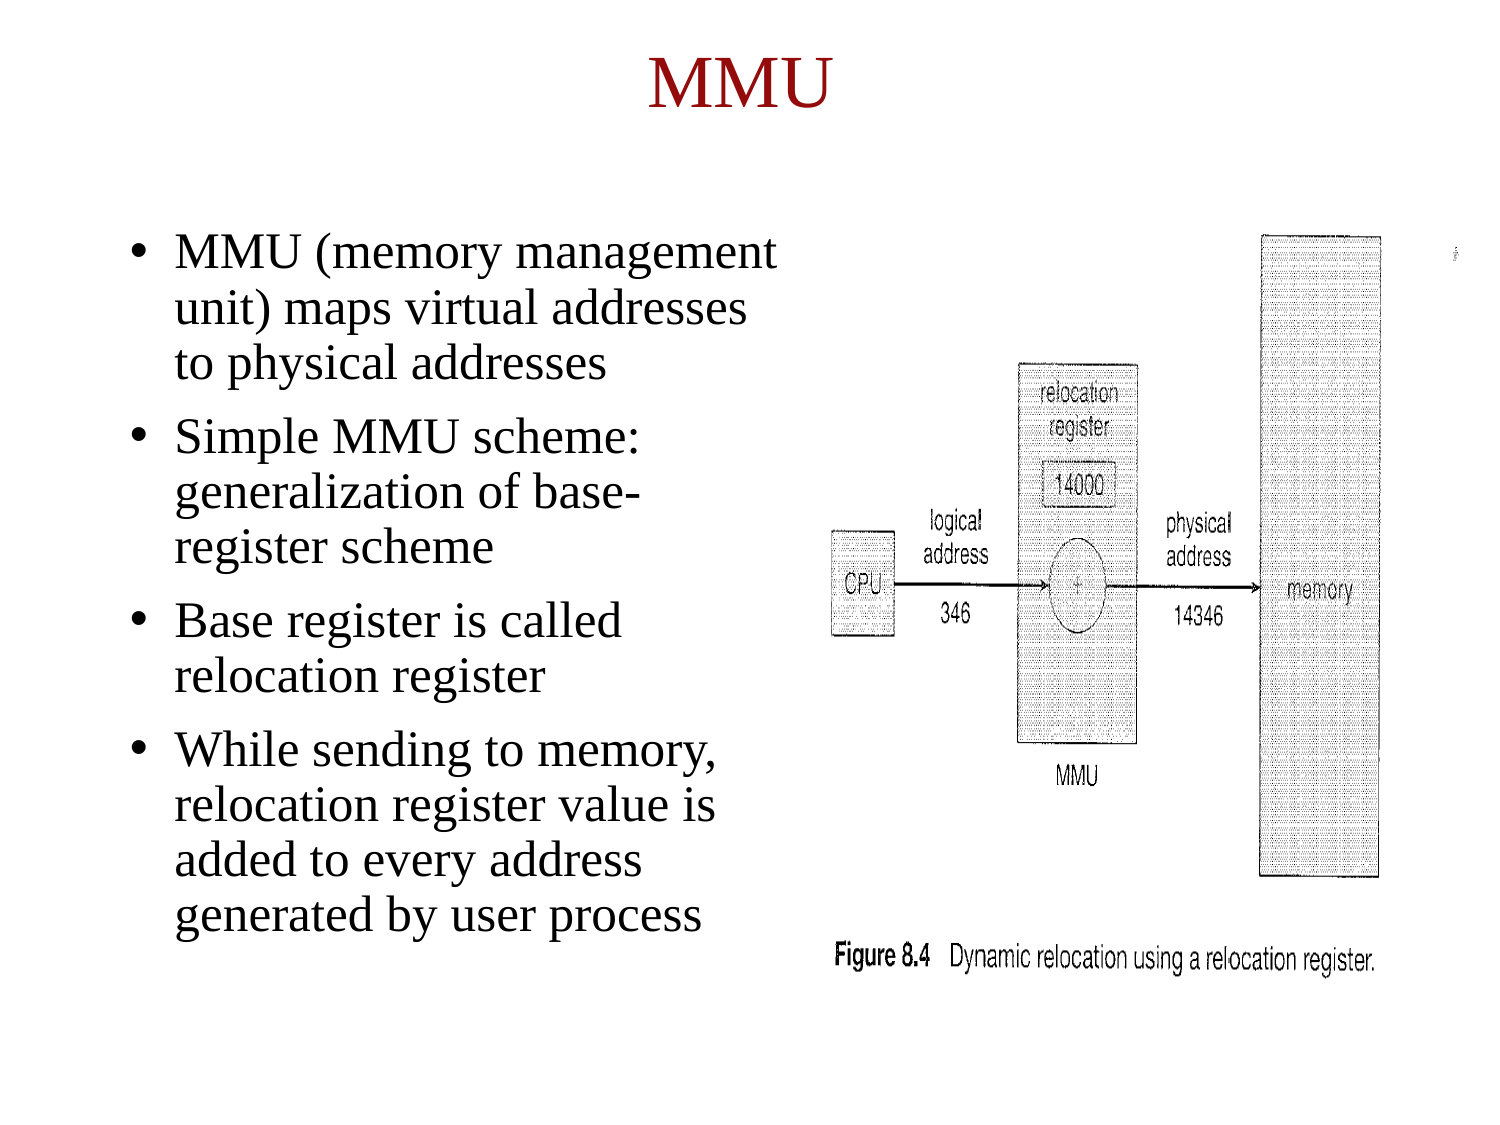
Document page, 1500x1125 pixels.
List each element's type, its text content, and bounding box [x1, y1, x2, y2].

title MMU [134, 35, 1349, 179]
list MMU (memory management unit) maps virtual addresses to physical addresses Simple MMU scheme: generalization of base-register scheme Base register is called relocation register While sending to memory, relocation register value is added to every address generated by user process [114, 217, 731, 960]
picture [731, 200, 1479, 1004]
